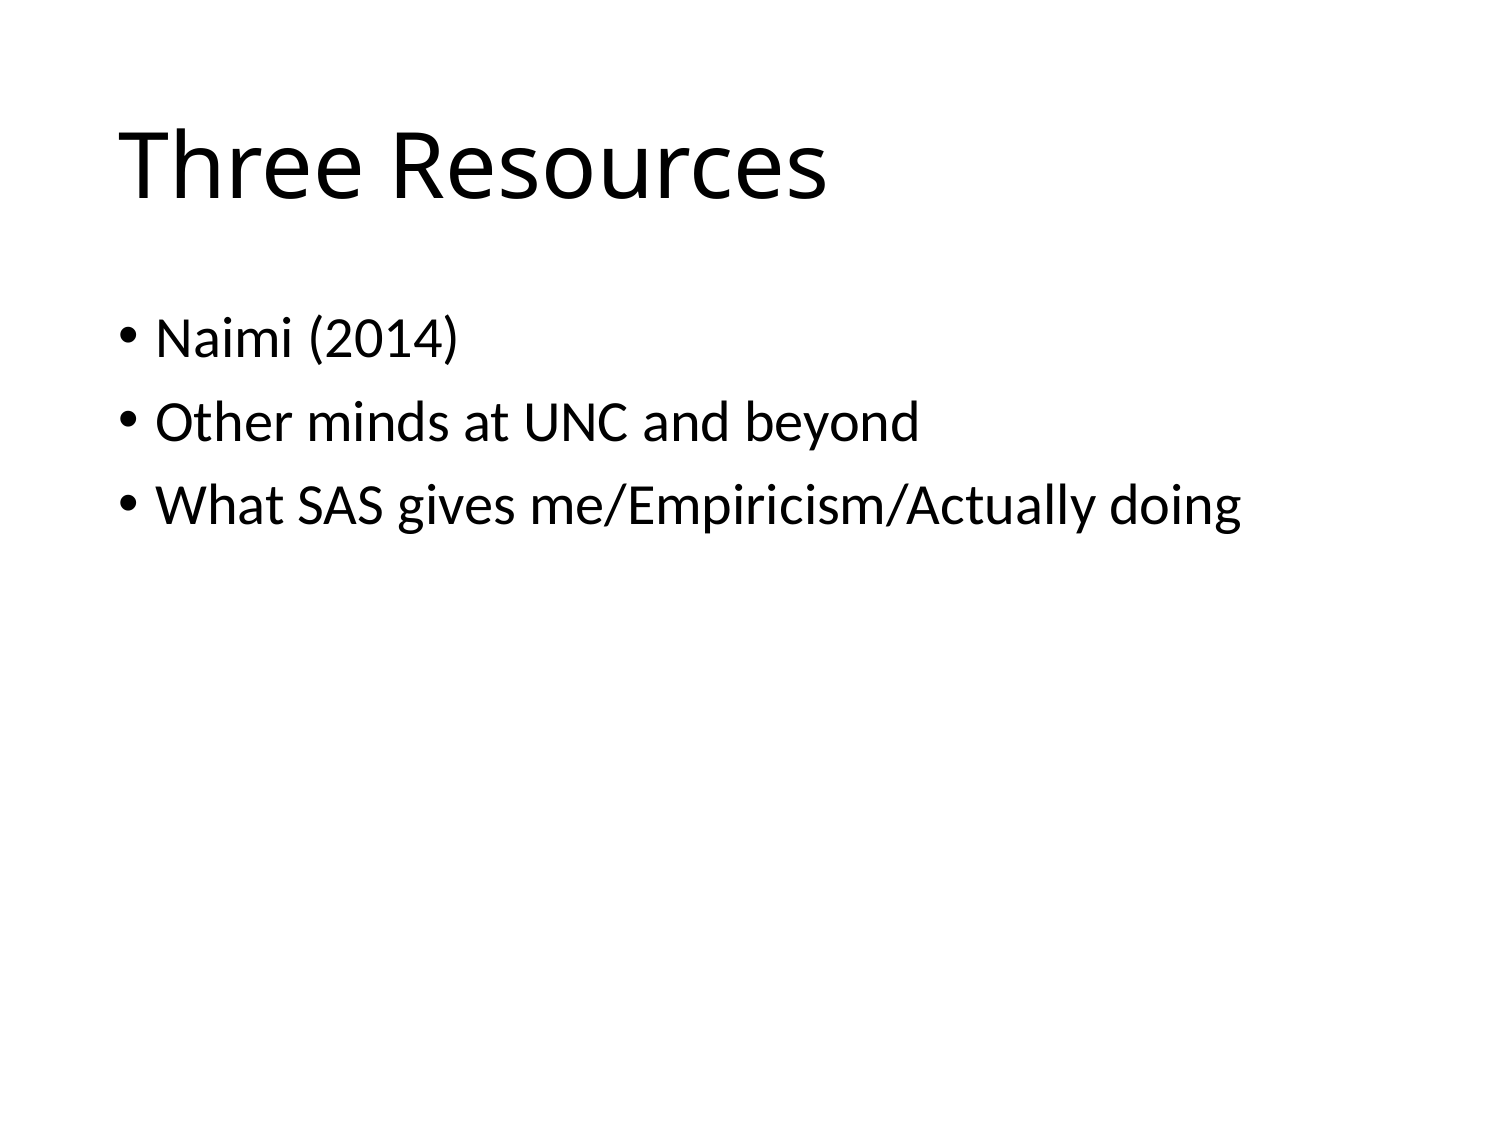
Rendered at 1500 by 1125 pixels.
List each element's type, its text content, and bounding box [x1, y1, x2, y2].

title Three Resources [103, 59, 1397, 278]
list Naimi (2014) Other minds at UNC and beyond What SAS gives me/Empiricism/Actually doing [103, 299, 1397, 1014]
